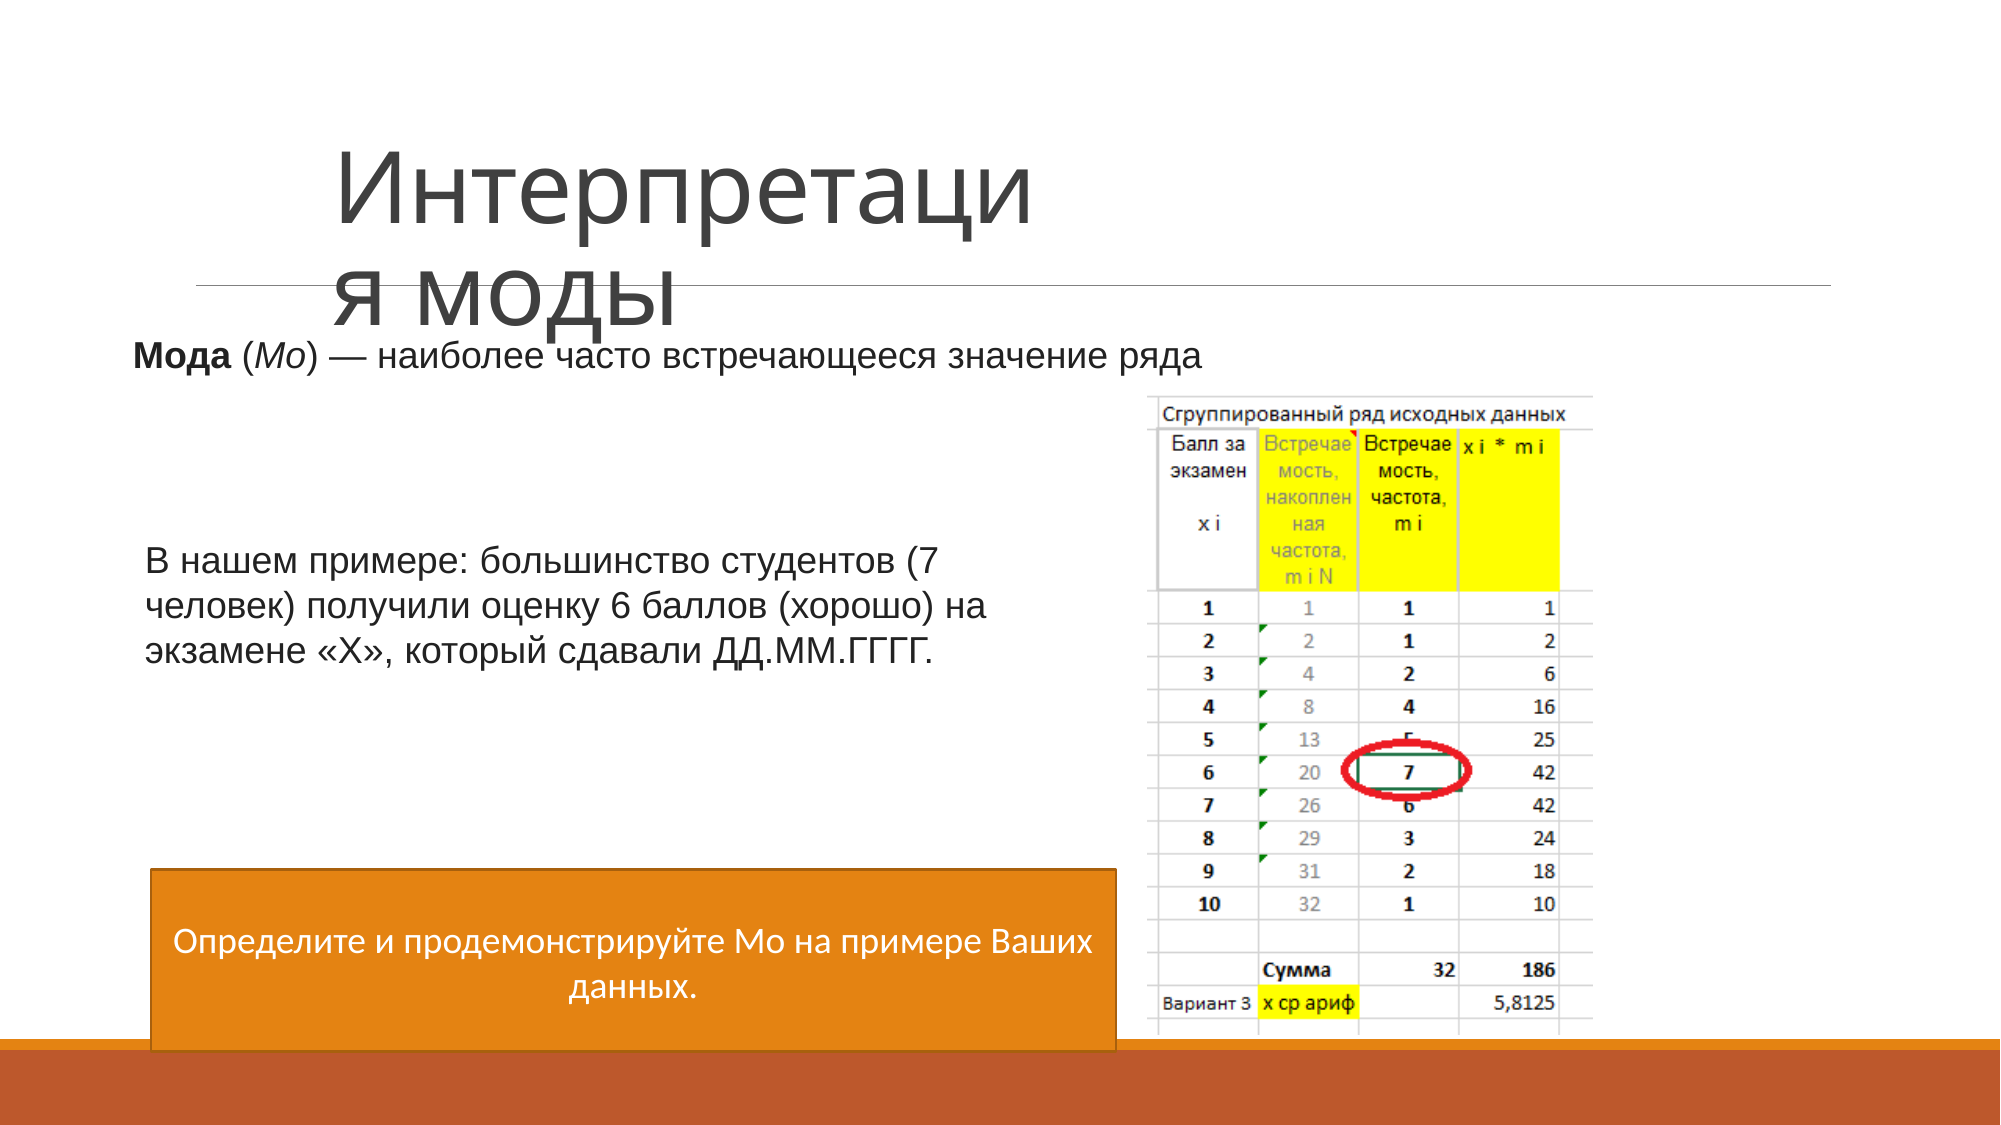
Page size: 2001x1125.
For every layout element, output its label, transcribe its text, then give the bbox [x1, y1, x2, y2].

text_box Определите и продемонстрируйте Мо на примере Ваших данных. [150, 868, 1117, 1053]
picture [1146, 393, 1594, 1035]
text_box Мода (Мо) — наиболее часто встречающееся значение ряда [118, 324, 1722, 384]
text_box В нашем примере: большинство студентов (7 человек) получили оценку 6 баллов (хорошо) на экзамене «Х», который сдавали ДД.ММ.ГГГГ. [130, 528, 1094, 724]
title Интерпретация моды [317, 134, 1094, 324]
